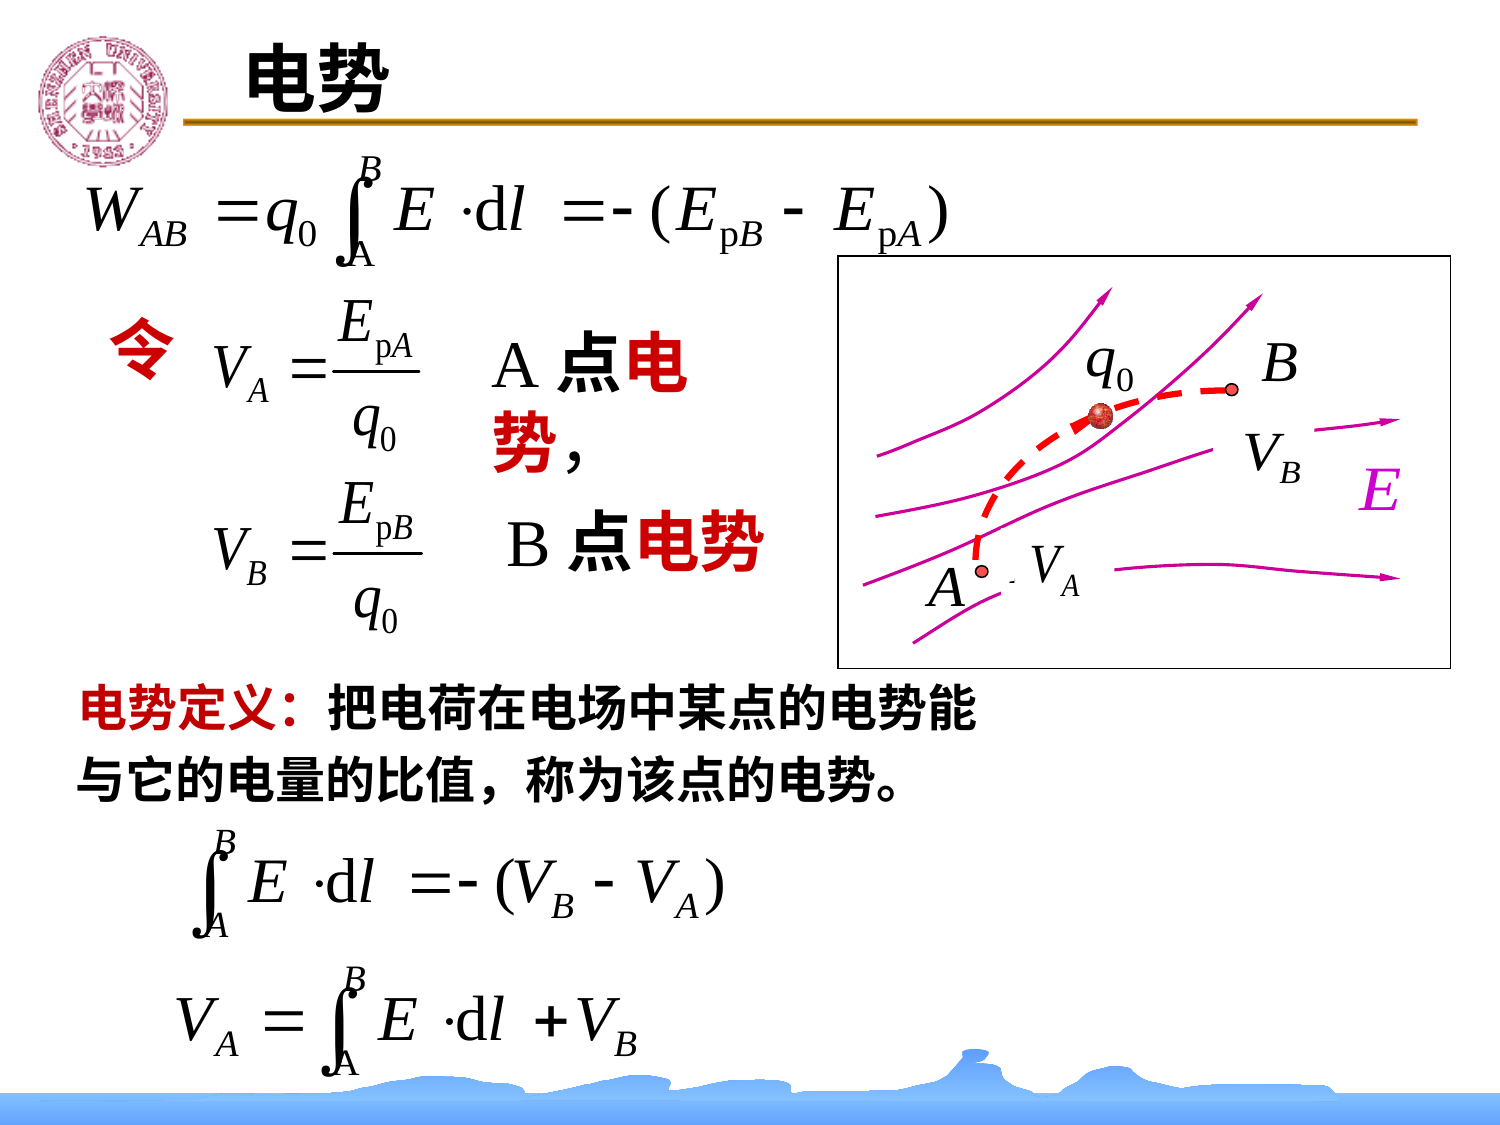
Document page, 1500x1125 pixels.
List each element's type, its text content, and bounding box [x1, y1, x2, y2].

picture [23, 23, 188, 176]
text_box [1014, 414, 1315, 606]
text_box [837, 255, 1451, 669]
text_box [1346, 441, 1412, 517]
text_box 电势 [174, 24, 1300, 129]
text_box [170, 812, 736, 950]
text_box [93, 282, 832, 648]
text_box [170, 949, 651, 1089]
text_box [78, 138, 963, 279]
text_box 电势定义：把电荷在电场中某点的电势能与它的电量的比值，称为该点的电势。 [61, 657, 1027, 816]
